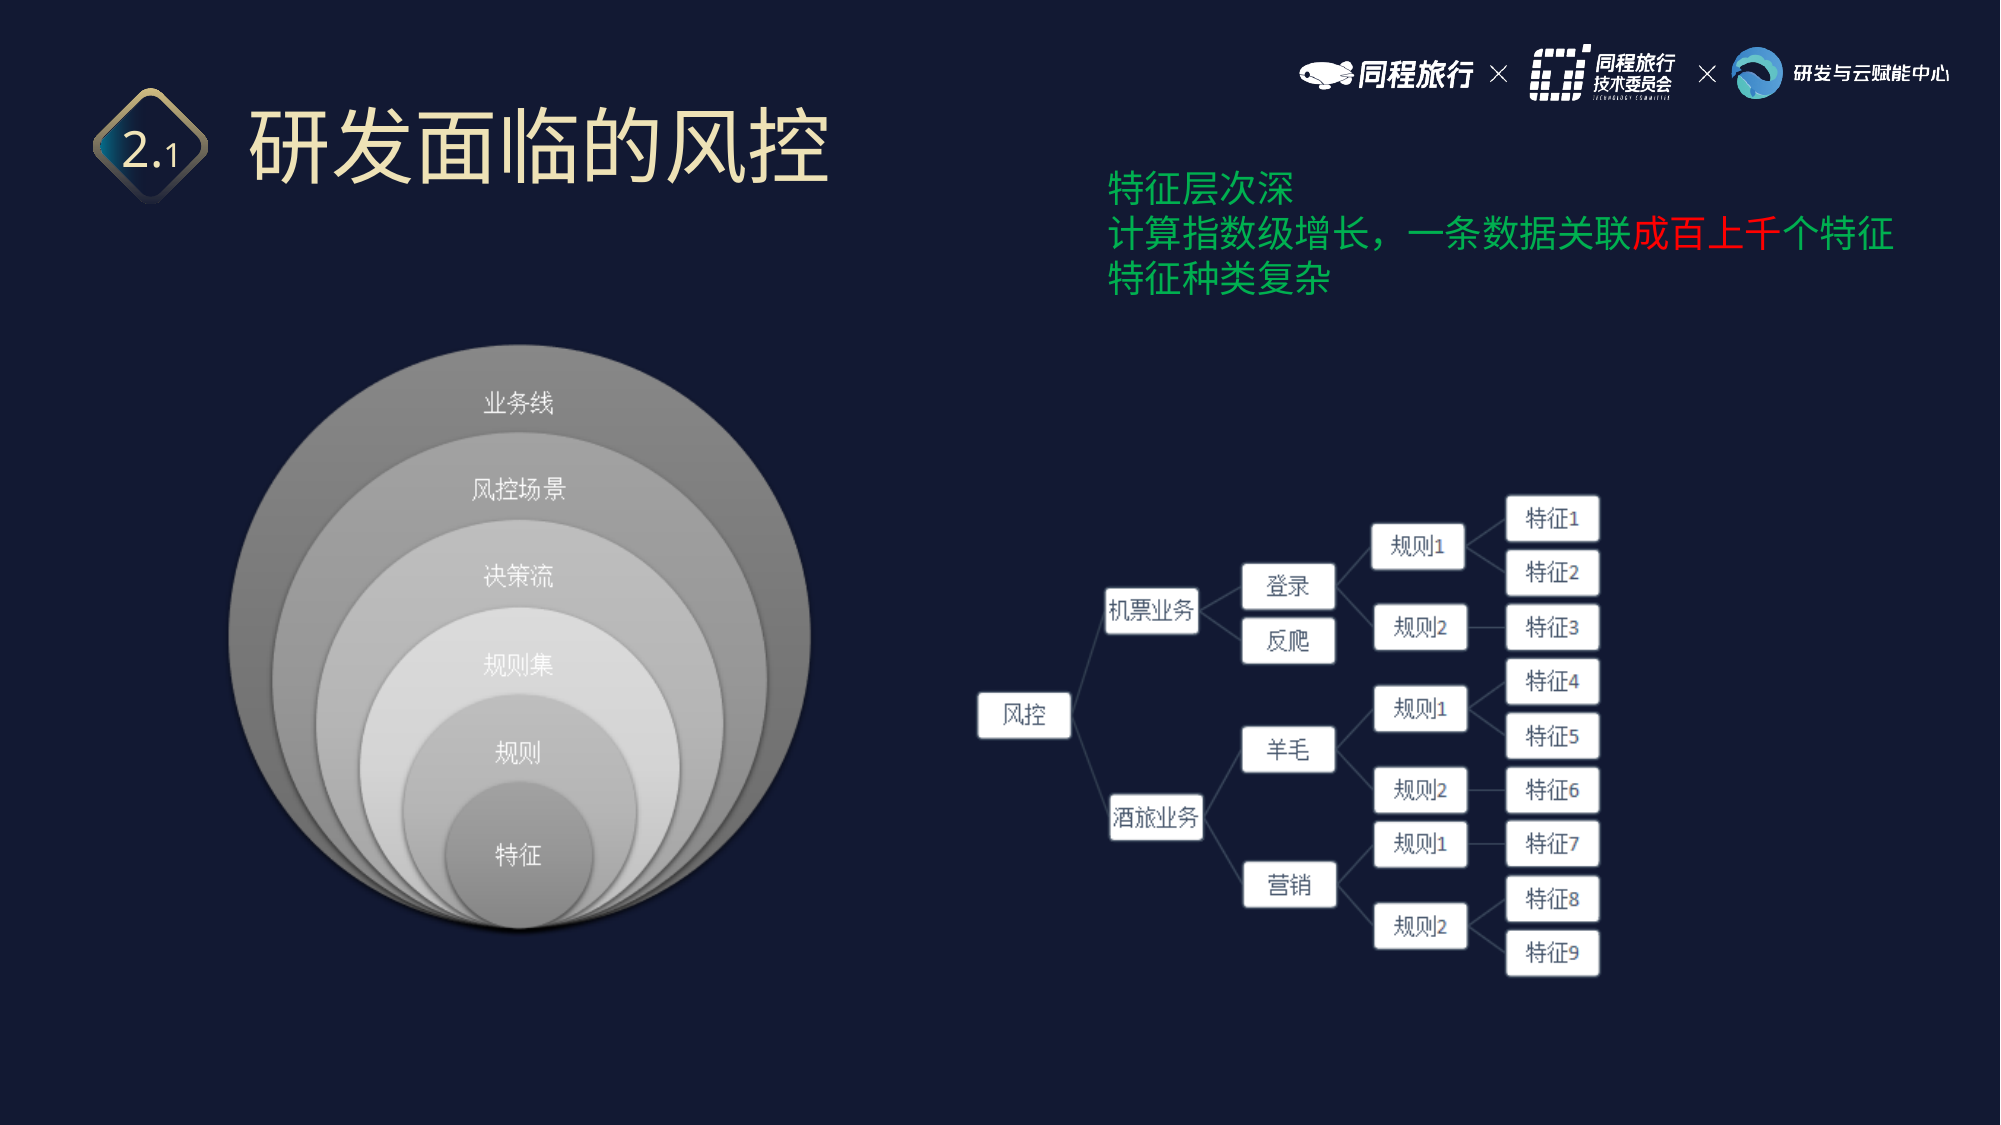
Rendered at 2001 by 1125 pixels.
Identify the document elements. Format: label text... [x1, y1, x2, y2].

picture [1297, 44, 1949, 101]
picture [165, 308, 1744, 1026]
text_box 研发面临的风控 [233, 86, 956, 201]
text_box 特征层次深 计算指数级增长，一条数据关联成百上千个特征 特征种类复杂 [1092, 157, 1910, 308]
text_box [74, 100, 230, 192]
